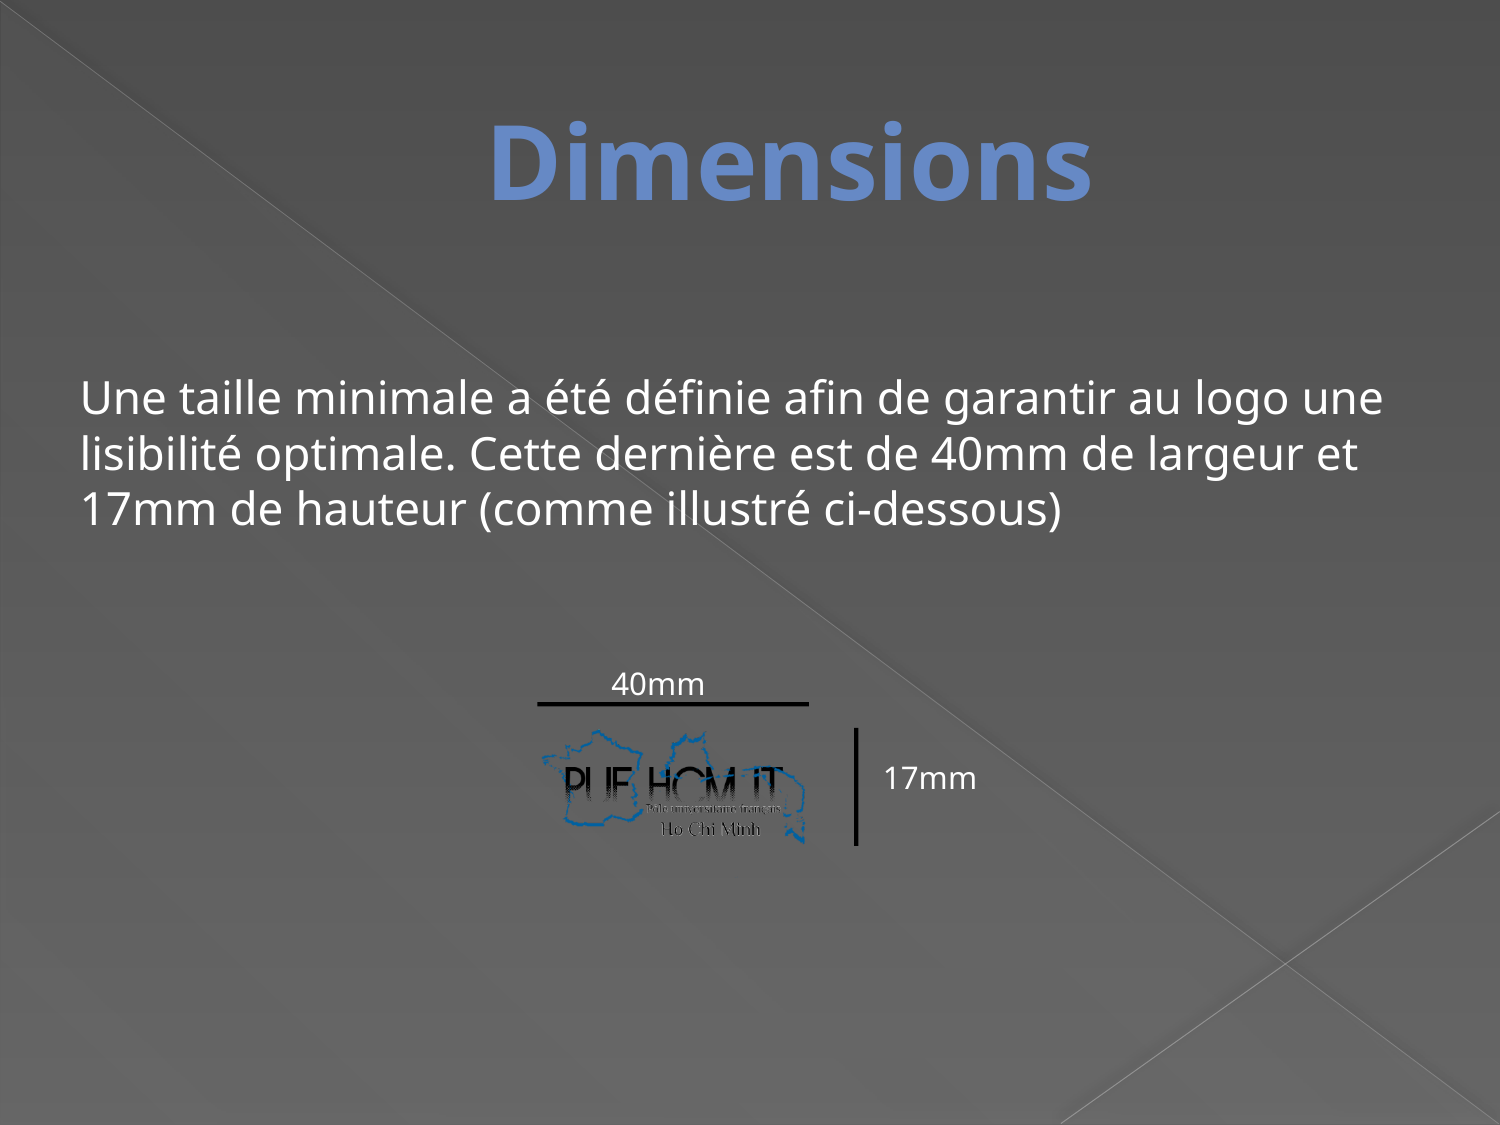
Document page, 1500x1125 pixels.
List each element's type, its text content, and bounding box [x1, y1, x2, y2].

text_box 17mm [882, 751, 1022, 816]
picture [513, 727, 879, 885]
text_box 40mm [596, 656, 750, 714]
text_box Dimensions [0, 43, 1500, 274]
text_box Une taille minimale a été définie afin de garantir au logo une lisibilité optimale. Cette dernière est de 40mm de largeur et 17mm de hauteur (comme illustré ci-dessous) [64, 361, 1447, 492]
